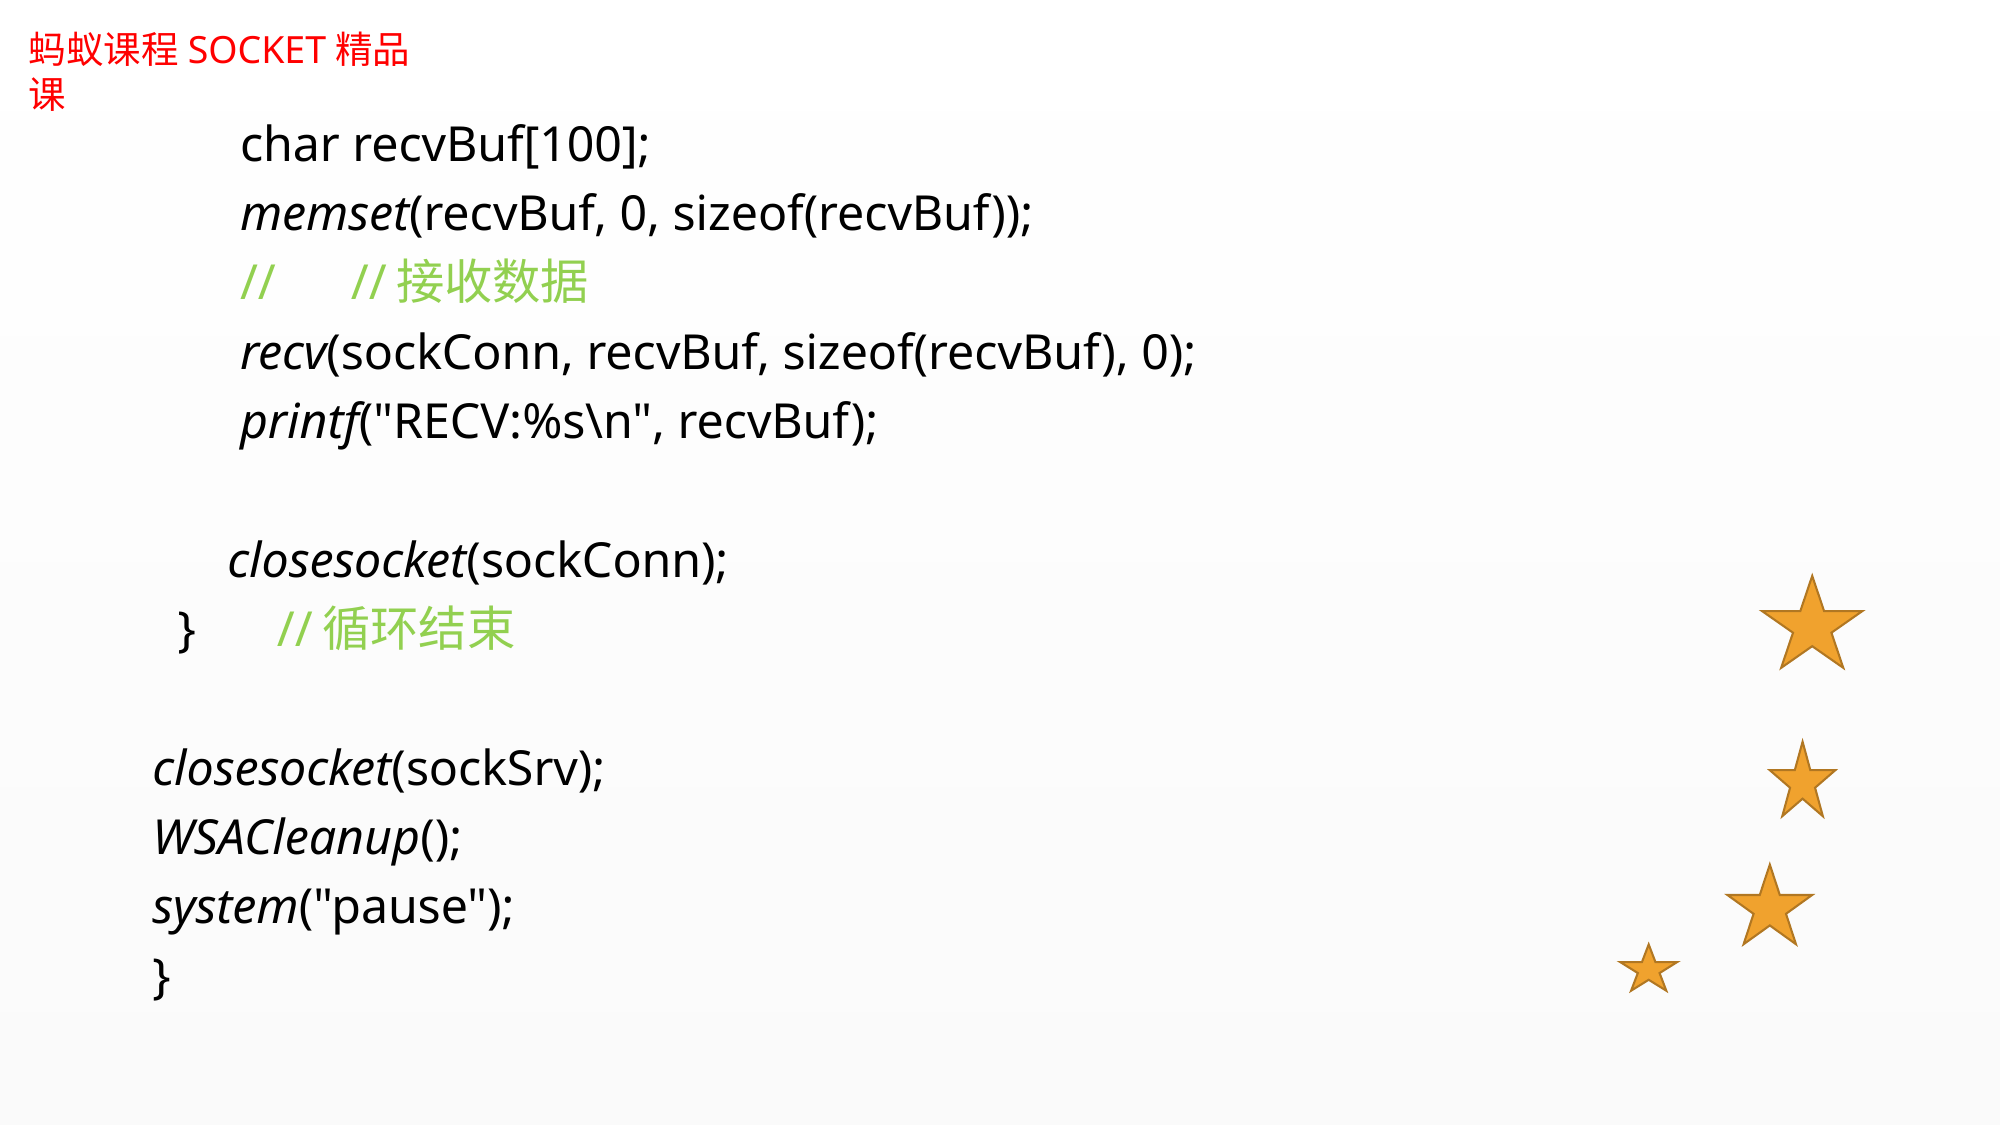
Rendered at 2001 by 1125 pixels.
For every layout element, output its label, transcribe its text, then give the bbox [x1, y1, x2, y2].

list char recvBuf[100]; memset(recvBuf, 0, sizeof(recvBuf)); // //接收数据 recv(sockConn, recvBuf, sizeof(recvBuf), 0); printf("RECV:%s\n", recvBuf); closesocket(sockConn); } //循环结束 closesocket(sockSrv); WSACleanup(); system("pause"); } [137, 112, 1863, 1014]
